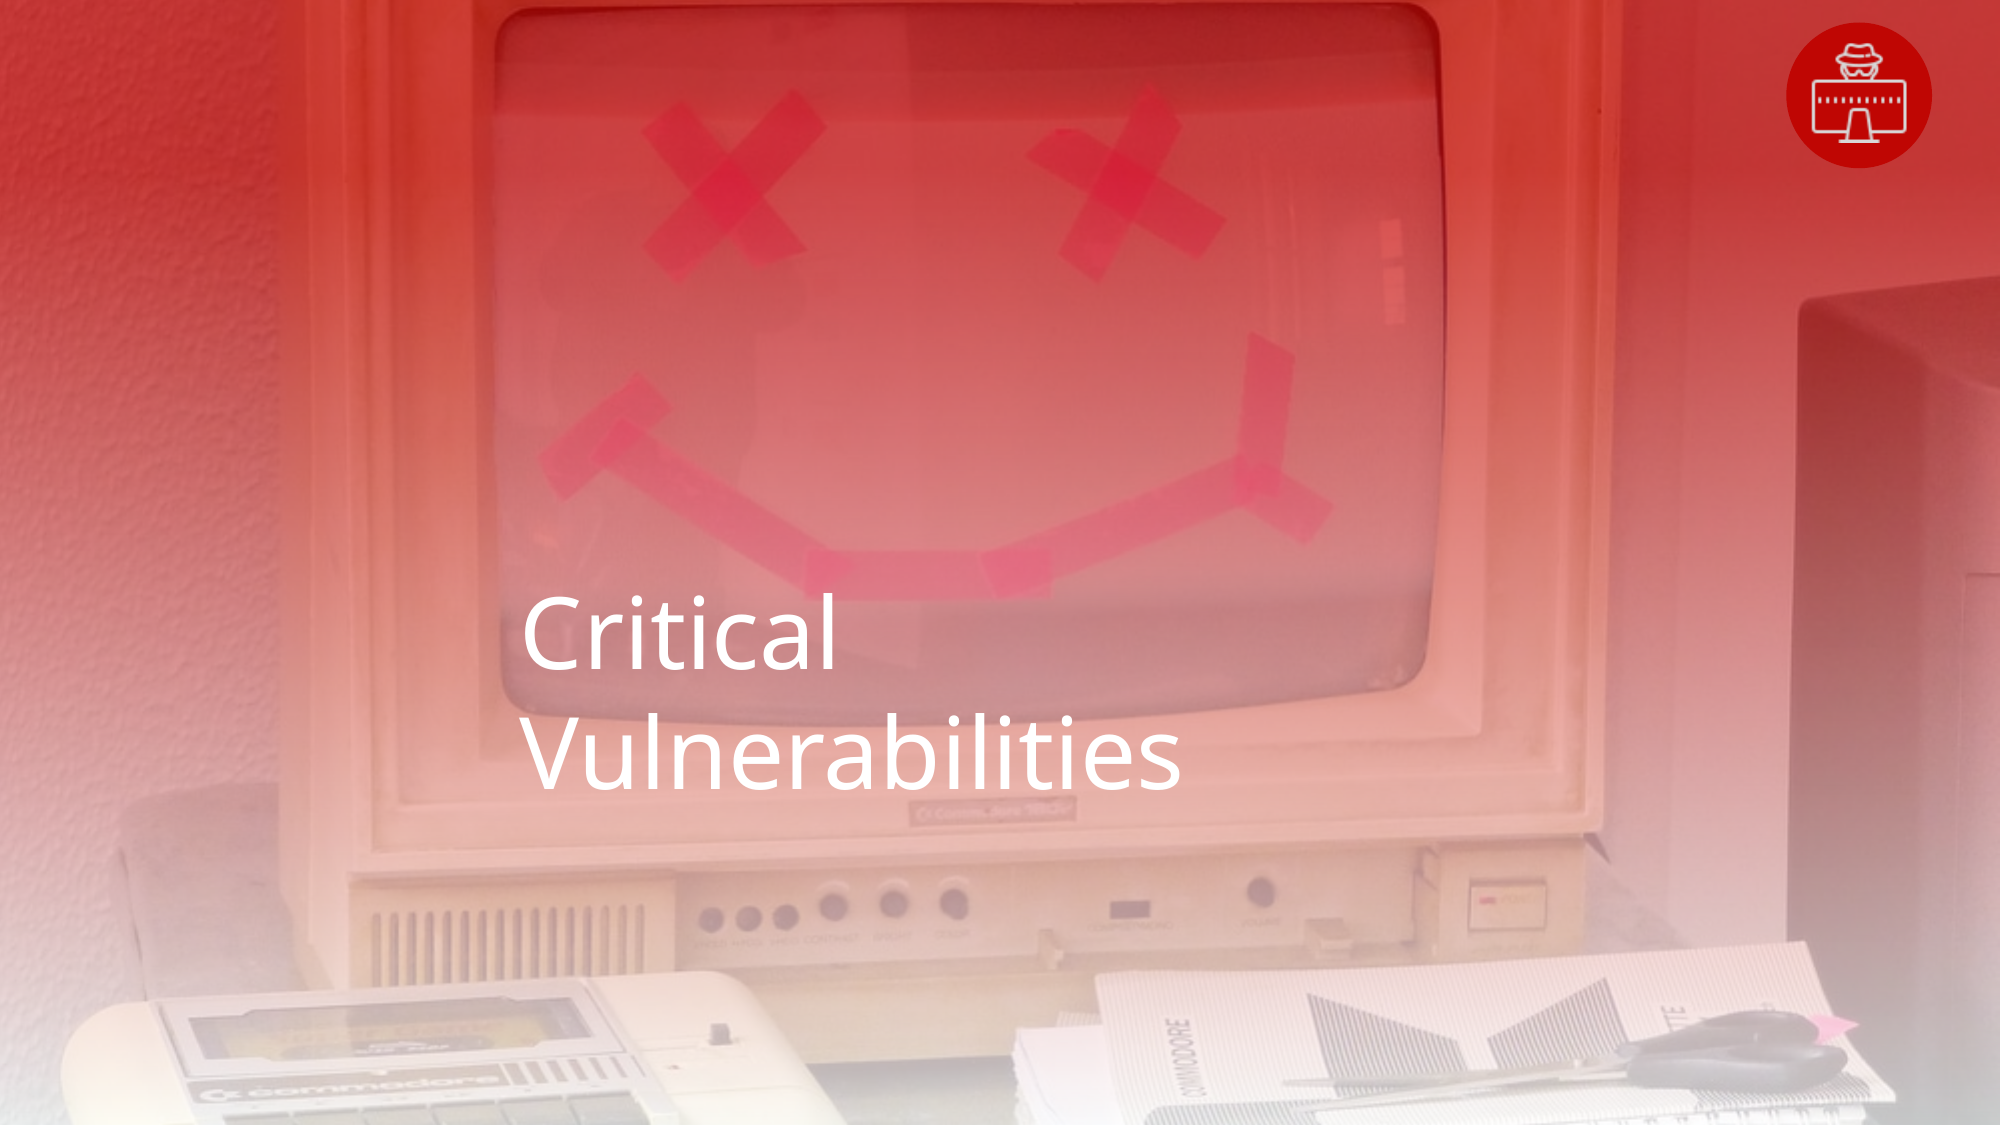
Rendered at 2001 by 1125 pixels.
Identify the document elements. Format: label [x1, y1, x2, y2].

text_box [1786, 22, 1933, 169]
picture [0, 0, 2000, 1125]
